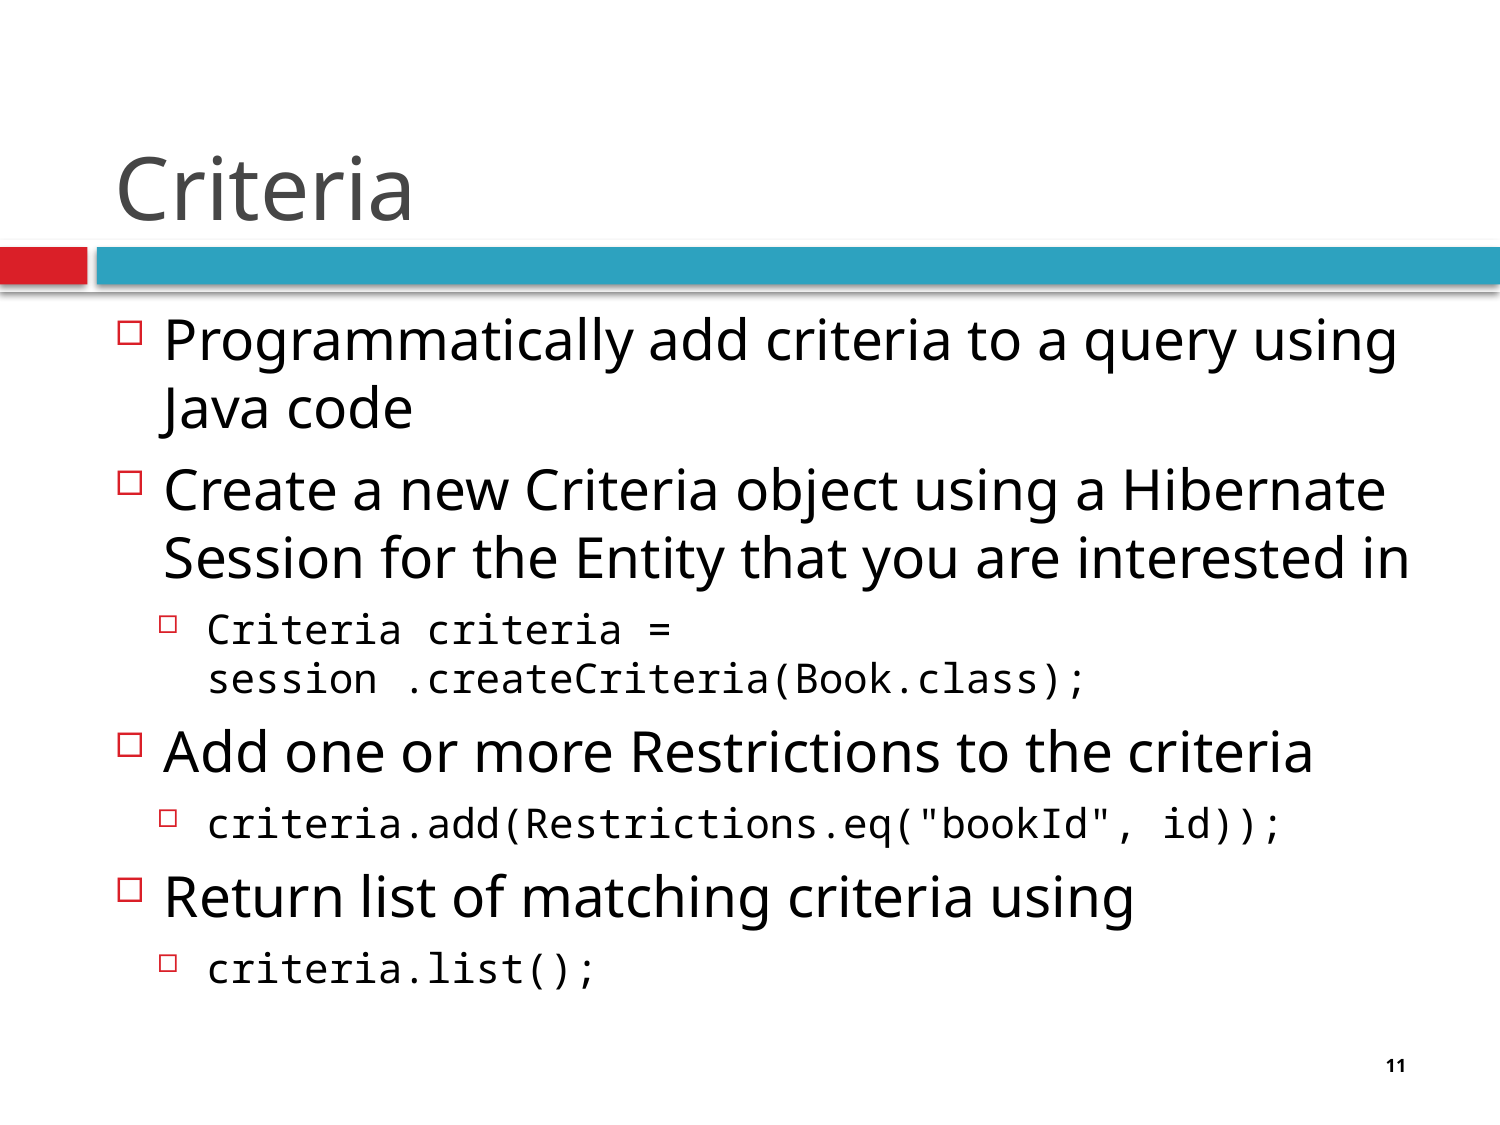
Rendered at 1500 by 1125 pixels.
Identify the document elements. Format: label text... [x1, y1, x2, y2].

list Programmatically add criteria to a query using Java code Create a new Criteria object using a Hibernate Session for the Entity that you are interested in Criteria criteria = session .createCriteria(Book.class); Add one or more Restrictions to the criteria criteria.add(Restrictions.eq("bookId", id)); Return list of matching criteria using criteria.list(); [99, 295, 1438, 1013]
title Criteria [99, 25, 1438, 246]
